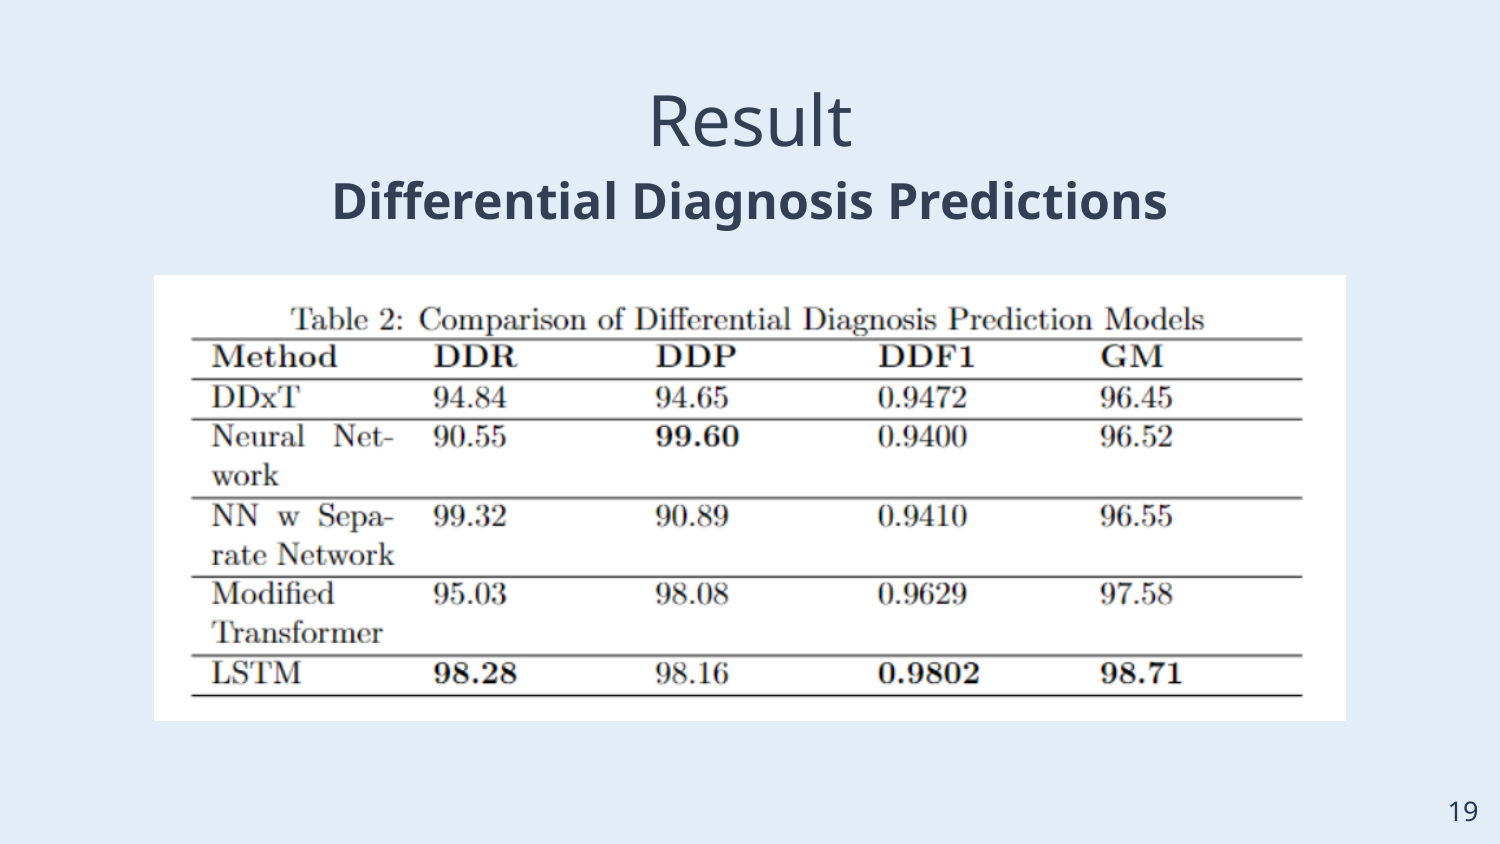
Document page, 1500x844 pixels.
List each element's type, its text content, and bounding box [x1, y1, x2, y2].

slide_number ‹#› [1403, 779, 1494, 844]
subtitle Differential Diagnosis Predictions [118, 165, 1382, 230]
picture [154, 274, 1346, 721]
title Result [118, 76, 1382, 157]
